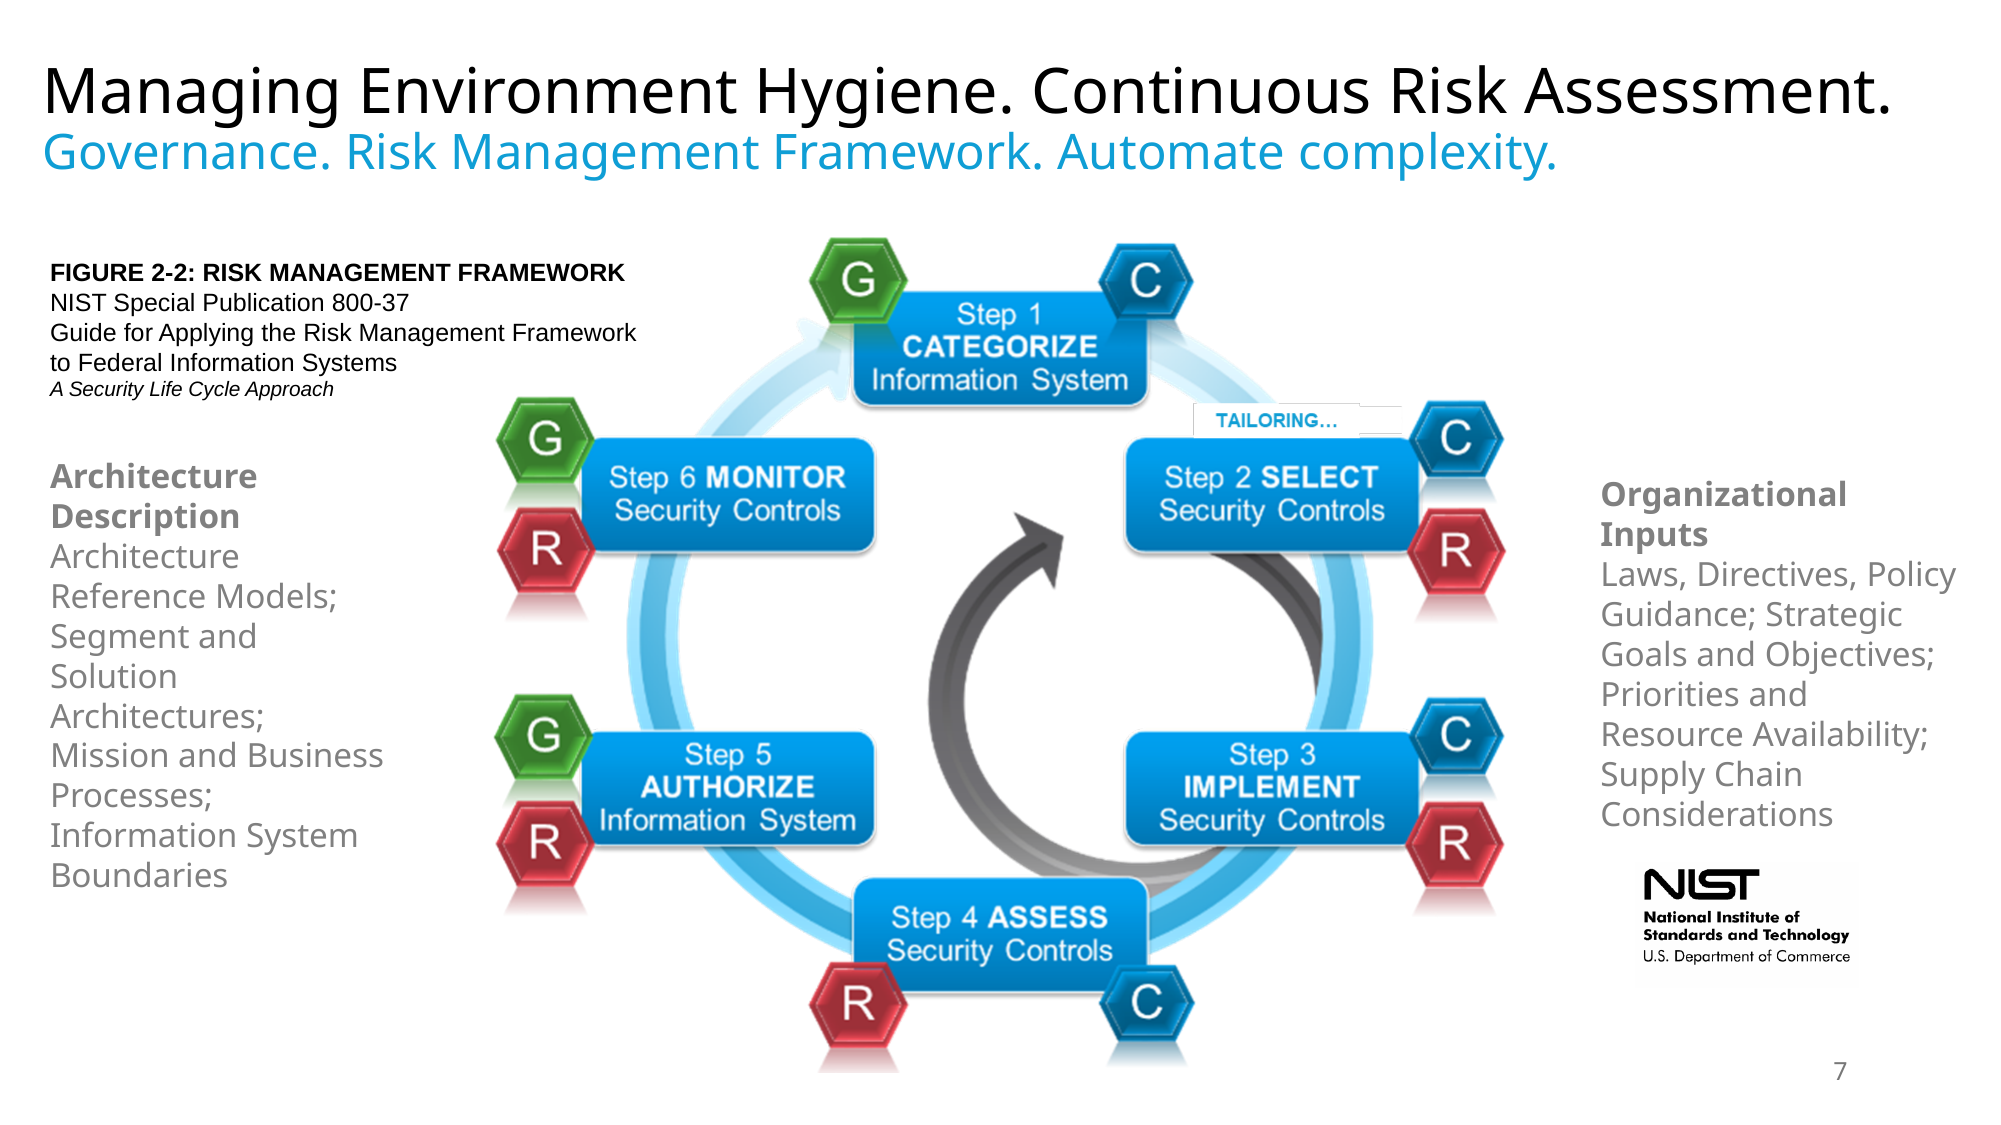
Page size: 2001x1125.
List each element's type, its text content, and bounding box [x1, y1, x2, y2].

picture [490, 236, 1510, 1074]
text_box Organizational Inputs Laws, Directives, Policy Guidance; Strategic Goals and Objectives; Priorities and Resource Availability; Supply Chain Considerations [1585, 466, 1973, 841]
picture [1635, 861, 1859, 988]
text_box Architecture Description Architecture Reference Models; Segment and Solution Architectures; Mission and Business Processes; Information System Boundaries [35, 447, 406, 902]
text_box FIGURE 2-2: RISK MANAGEMENT FRAMEWORK NIST Special Publication 800-37 Guide for Applying the Risk Management Framework to Federal Information Systems A Security Life Cycle Approach [35, 248, 490, 409]
title Managing Environment Hygiene. Continuous Risk Assessment. Governance. Risk Management Framework. Automate complexity. [27, 22, 2000, 218]
slide_number 7 [1412, 1042, 1863, 1103]
